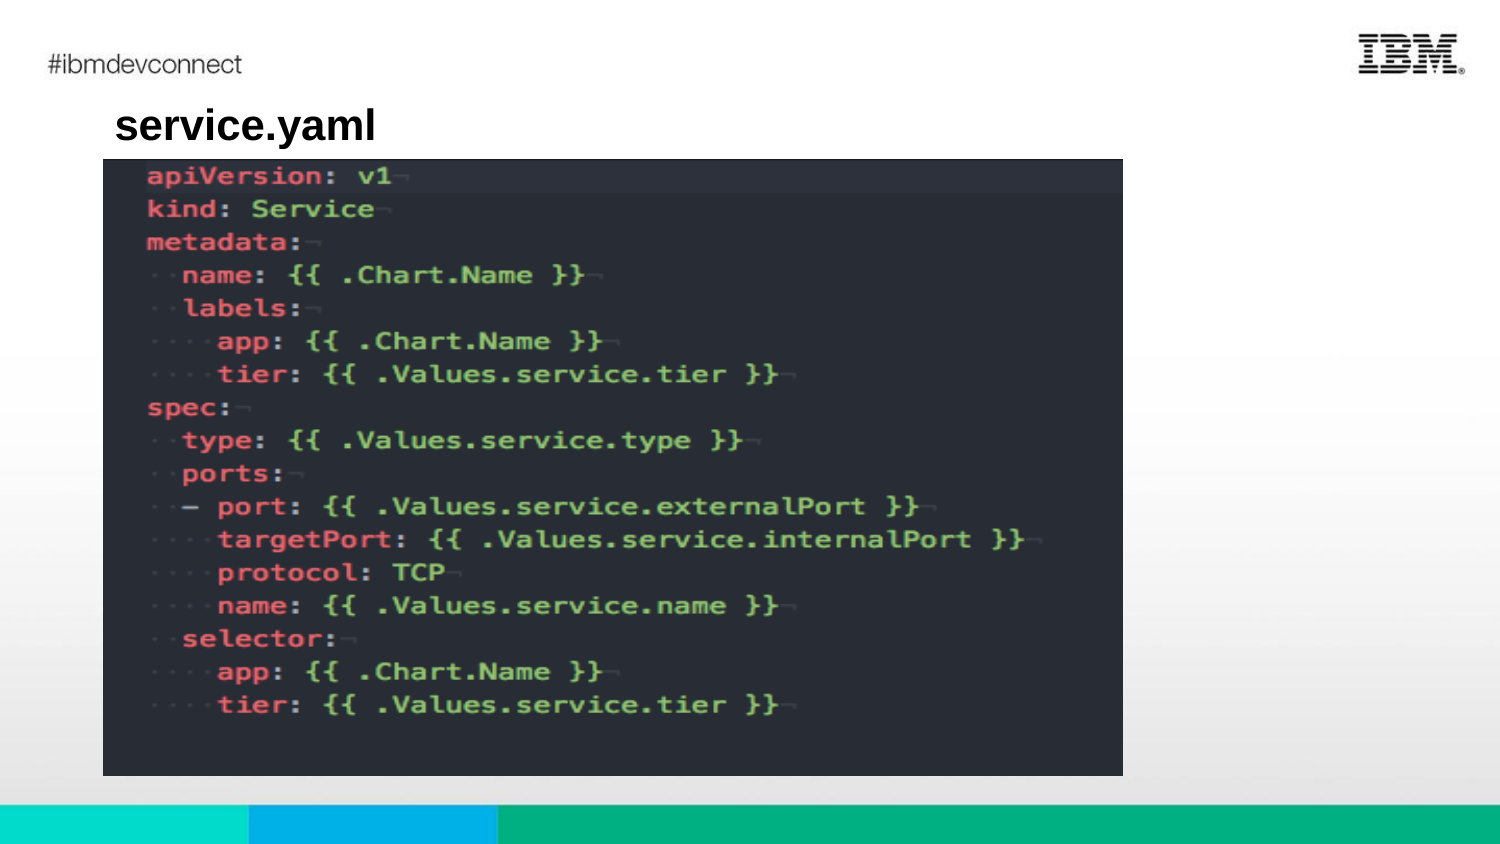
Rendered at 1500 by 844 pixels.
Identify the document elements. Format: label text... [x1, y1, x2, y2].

title service.yaml [103, 44, 1398, 208]
picture [0, 0, 1500, 844]
